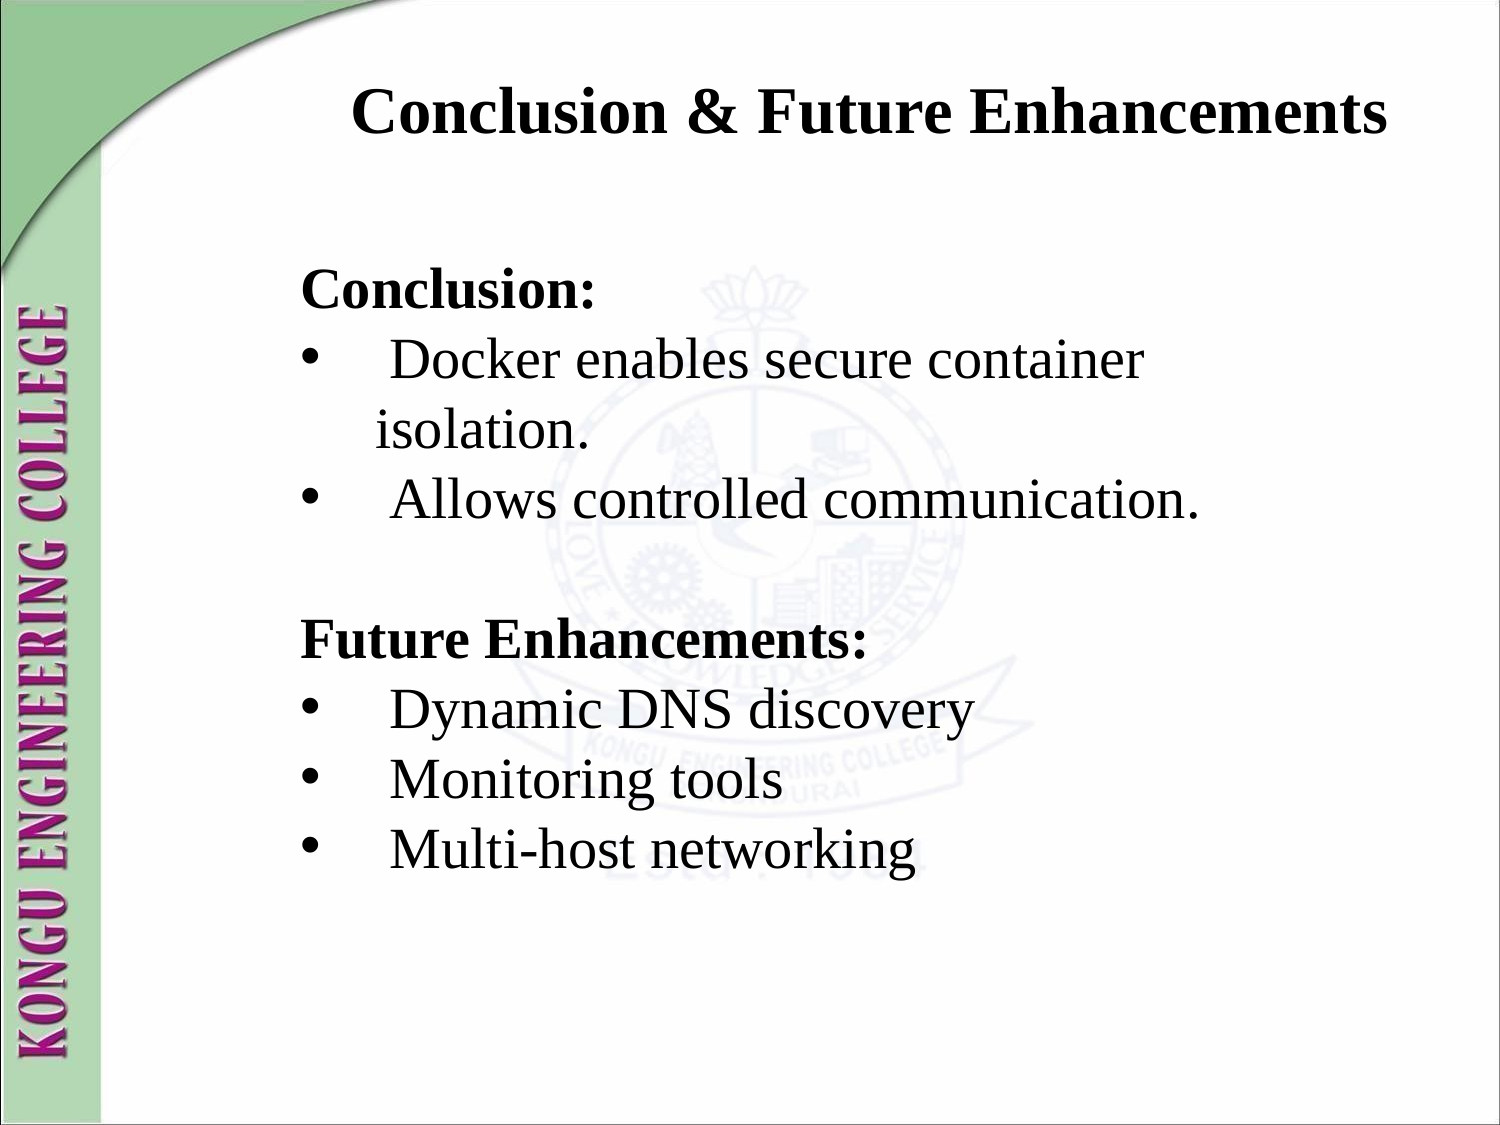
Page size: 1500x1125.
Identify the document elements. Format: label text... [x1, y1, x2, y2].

picture [0, 0, 1500, 1125]
list Conclusion: Docker enables secure container isolation. Allows controlled communication. Future Enhancements: Dynamic DNS discovery Monitoring tools Multi-host networking [300, 249, 1266, 957]
title Conclusion & Future Enhancements [350, 66, 1425, 229]
